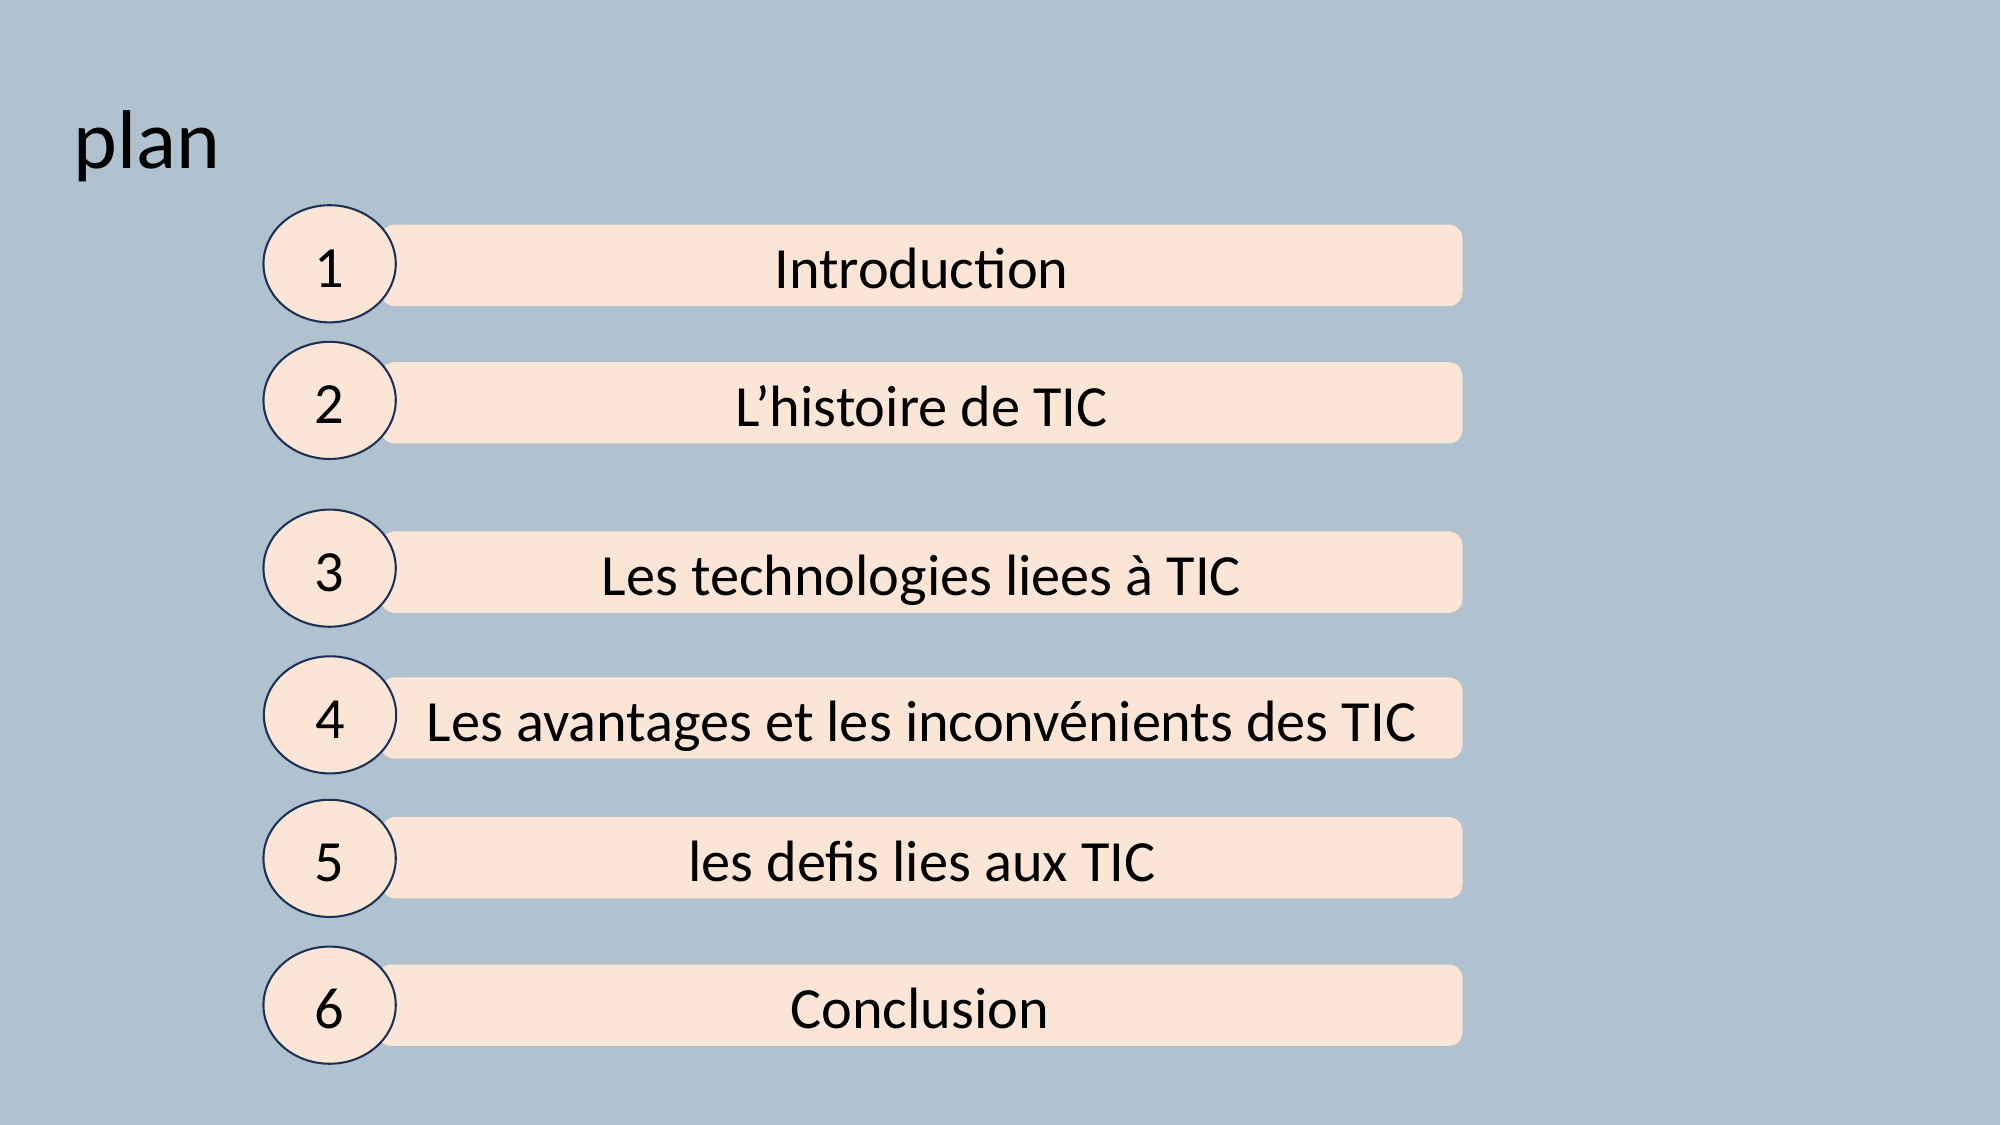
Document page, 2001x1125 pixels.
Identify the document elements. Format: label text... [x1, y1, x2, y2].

text_box 6 [262, 945, 397, 1065]
text_box plan [58, 77, 264, 193]
text_box Les technologies liees à TIC [382, 530, 1464, 614]
text_box Les avantages et les inconvénients des TIC [382, 676, 1464, 760]
text_box Introduction [383, 223, 1464, 308]
text_box les defis lies aux TIC [383, 815, 1464, 900]
text_box 2 [262, 340, 397, 461]
text_box 4 [262, 655, 398, 775]
text_box L’histoire de TIC [382, 361, 1464, 445]
text_box 3 [262, 508, 397, 628]
text_box Conclusion [382, 963, 1464, 1047]
text_box 5 [262, 798, 397, 918]
text_box 1 [262, 204, 397, 324]
